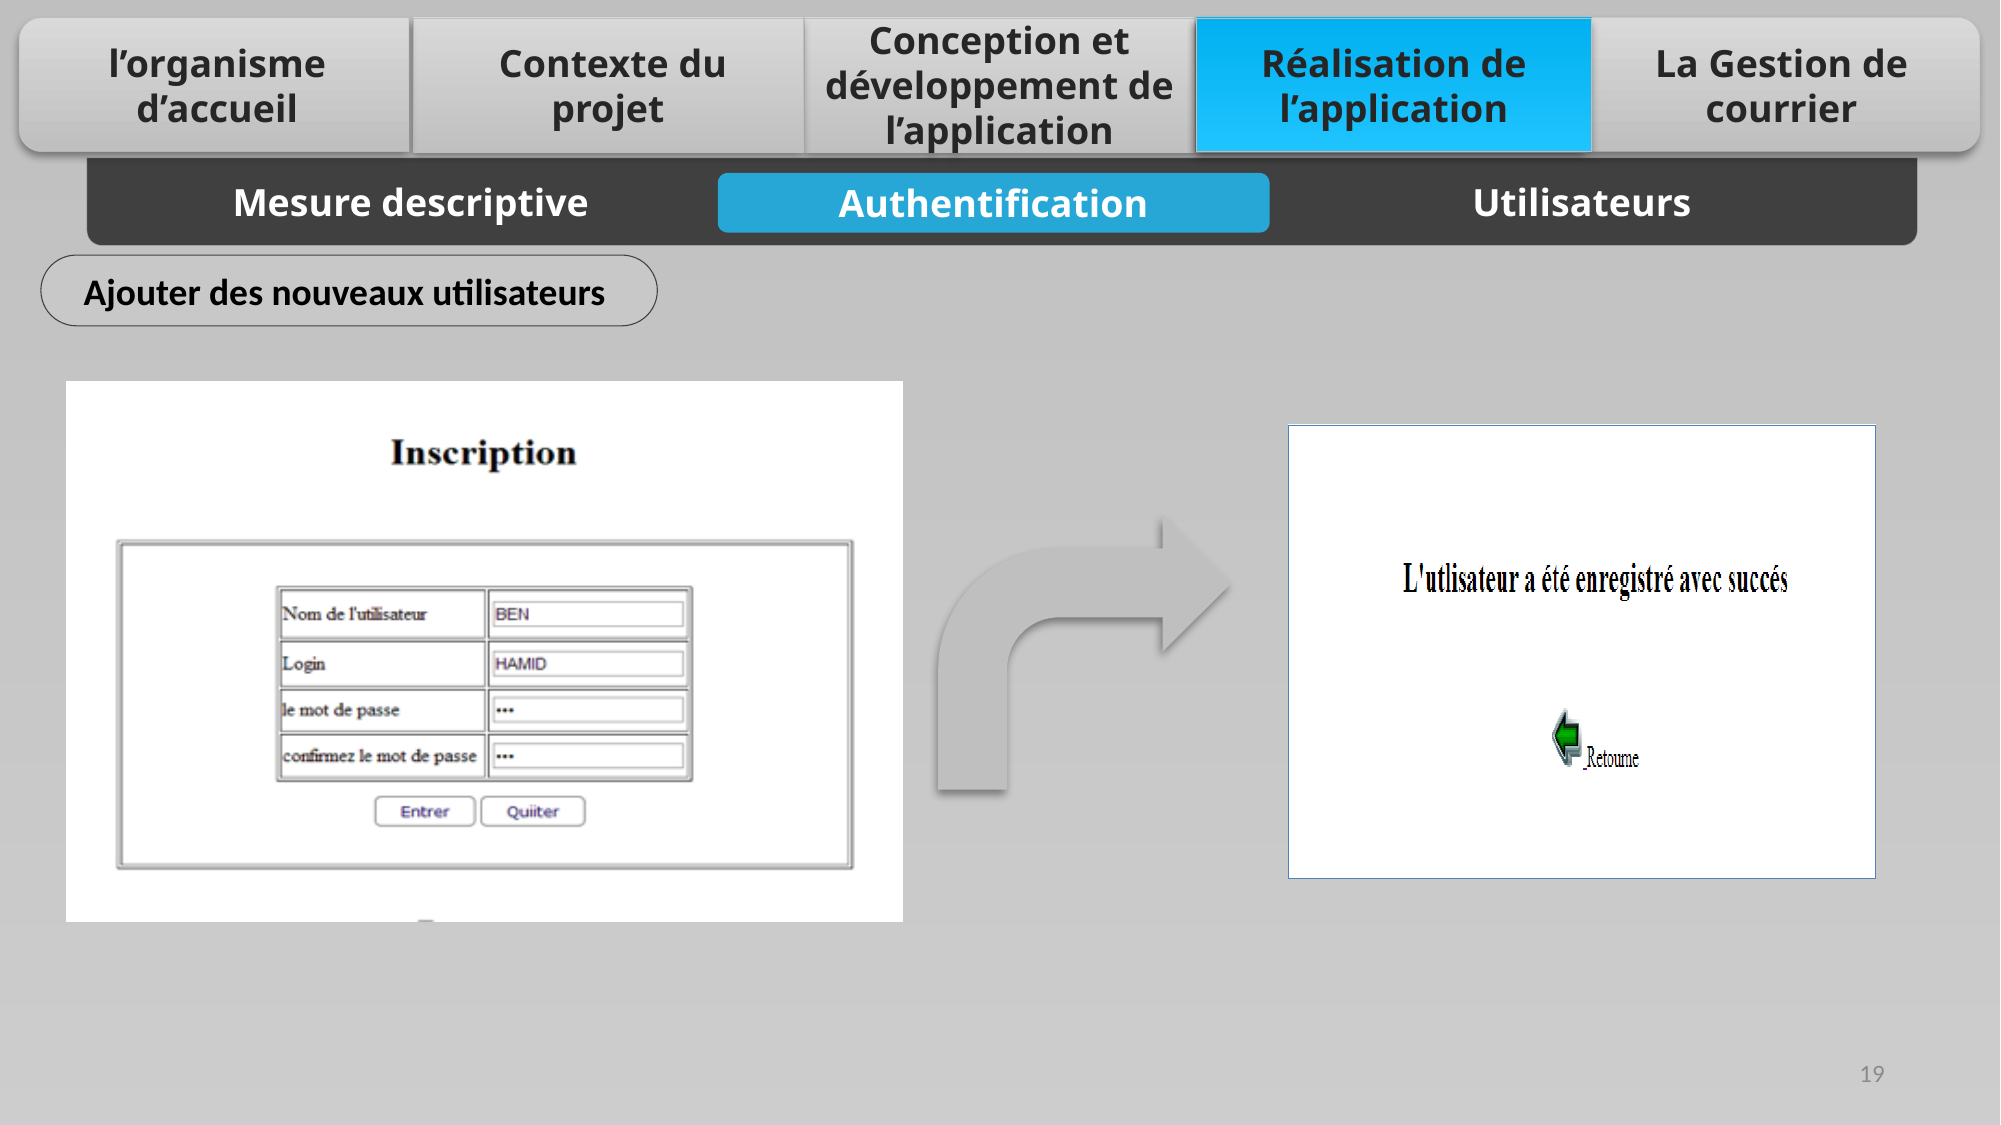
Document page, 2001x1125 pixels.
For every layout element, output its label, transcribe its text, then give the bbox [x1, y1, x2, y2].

text_box [84, 164, 1920, 248]
text_box Contexte du projet [411, 16, 805, 154]
text_box La Gestion de courrier [1588, 15, 1982, 154]
text_box Ajouter des nouveaux utilisateurs [38, 252, 660, 328]
picture [66, 381, 903, 923]
text_box Conception et développement de l’application [805, 16, 1193, 154]
text_box [936, 512, 1234, 792]
picture [1288, 424, 1876, 879]
text_box Réalisation de l’application [1194, 16, 1594, 154]
text_box Utilisateurs [1260, 172, 1904, 232]
slide_number 19 [1433, 1042, 1900, 1103]
text_box [715, 170, 1268, 235]
text_box Mesure descriptive [108, 172, 713, 277]
text_box Authentification [755, 172, 1232, 233]
text_box l’organisme d’accueil [17, 15, 412, 154]
